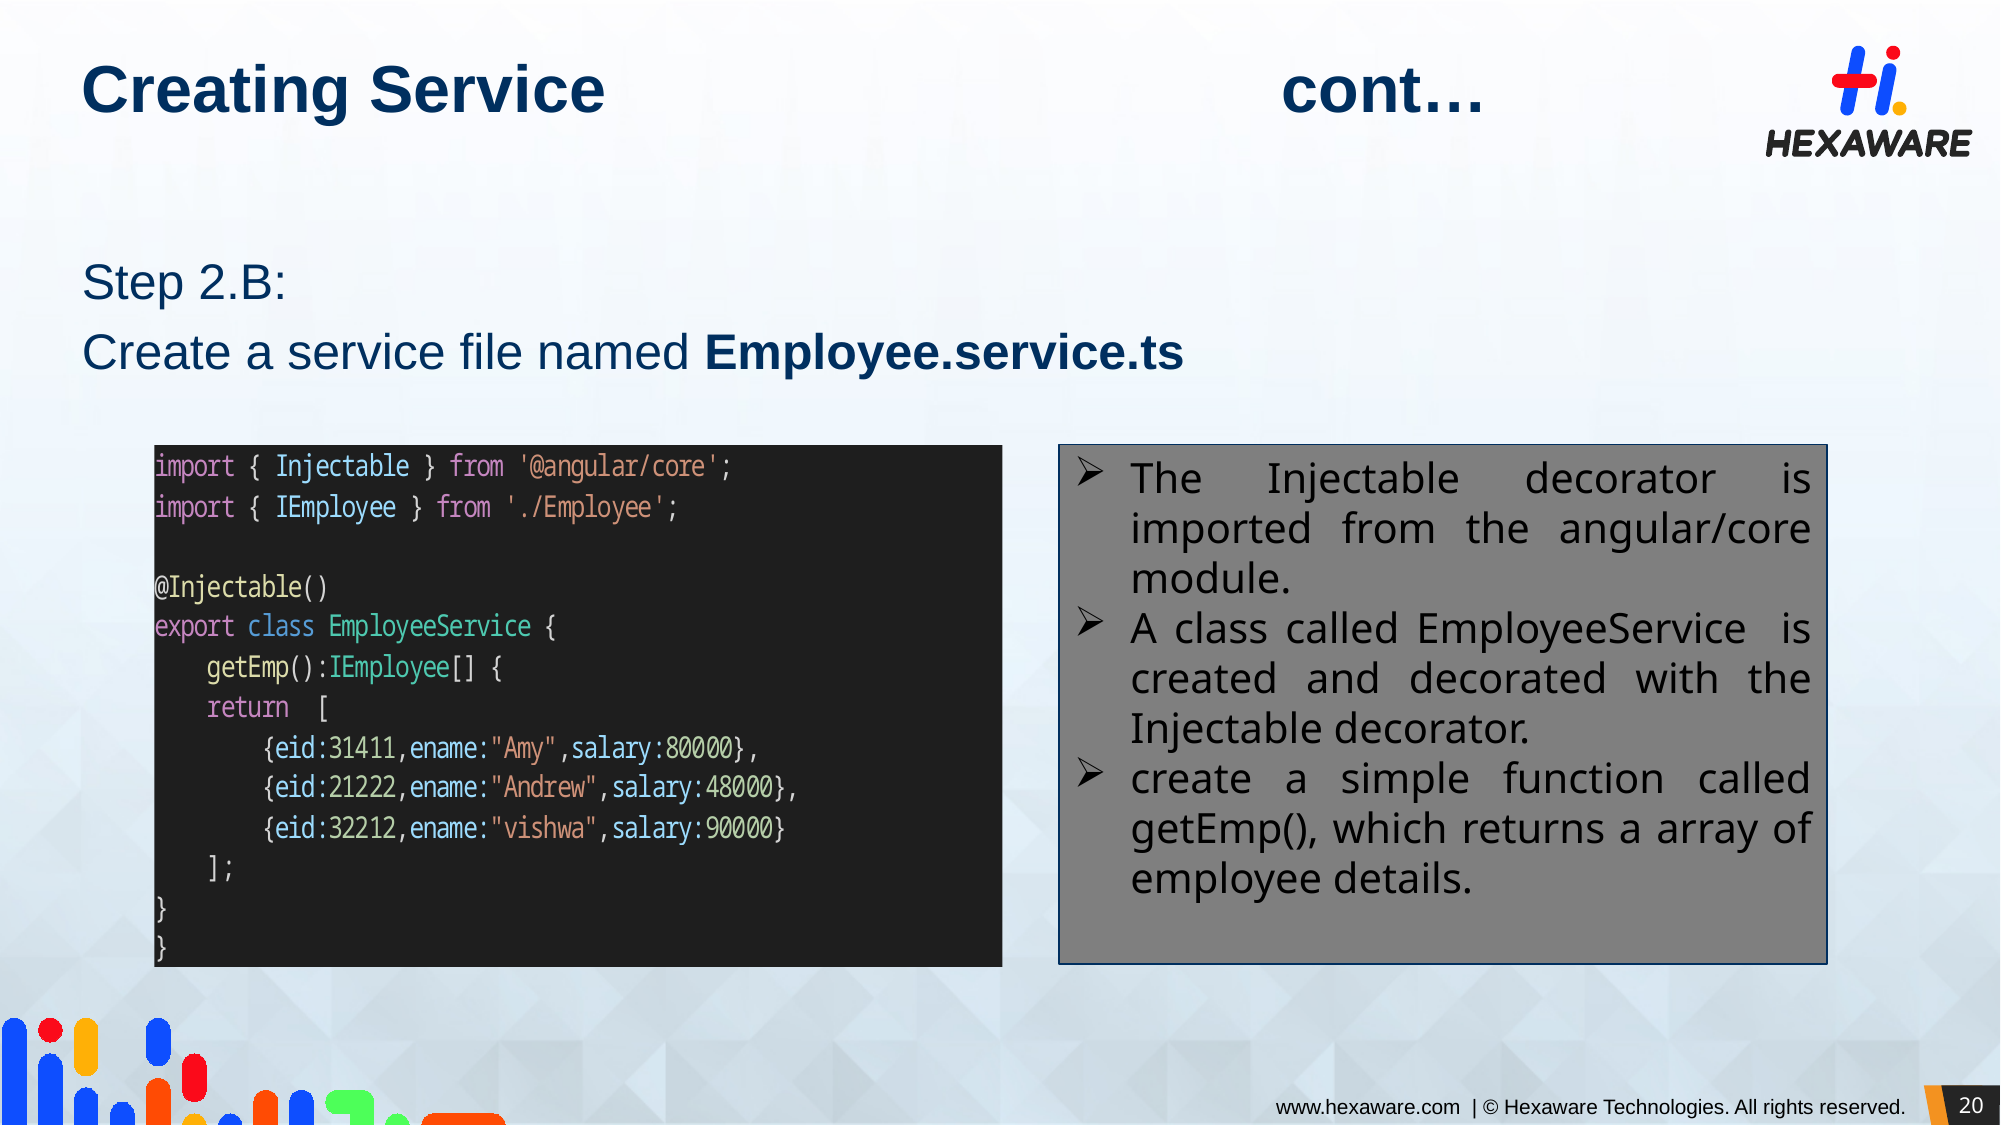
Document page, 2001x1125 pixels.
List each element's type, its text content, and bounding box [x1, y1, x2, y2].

text_box The Injectable decorator is imported from the angular/core module. A class called EmployeeService is created and decorated with the Injectable decorator. create a simple function called getEmp(), which returns a array of employee details. [1059, 444, 1828, 965]
title Creating Service cont… [70, 35, 1521, 136]
list Step 2.B: Create a service file named Employee.service.ts [70, 244, 1935, 1048]
picture [0, 0, 2001, 1125]
